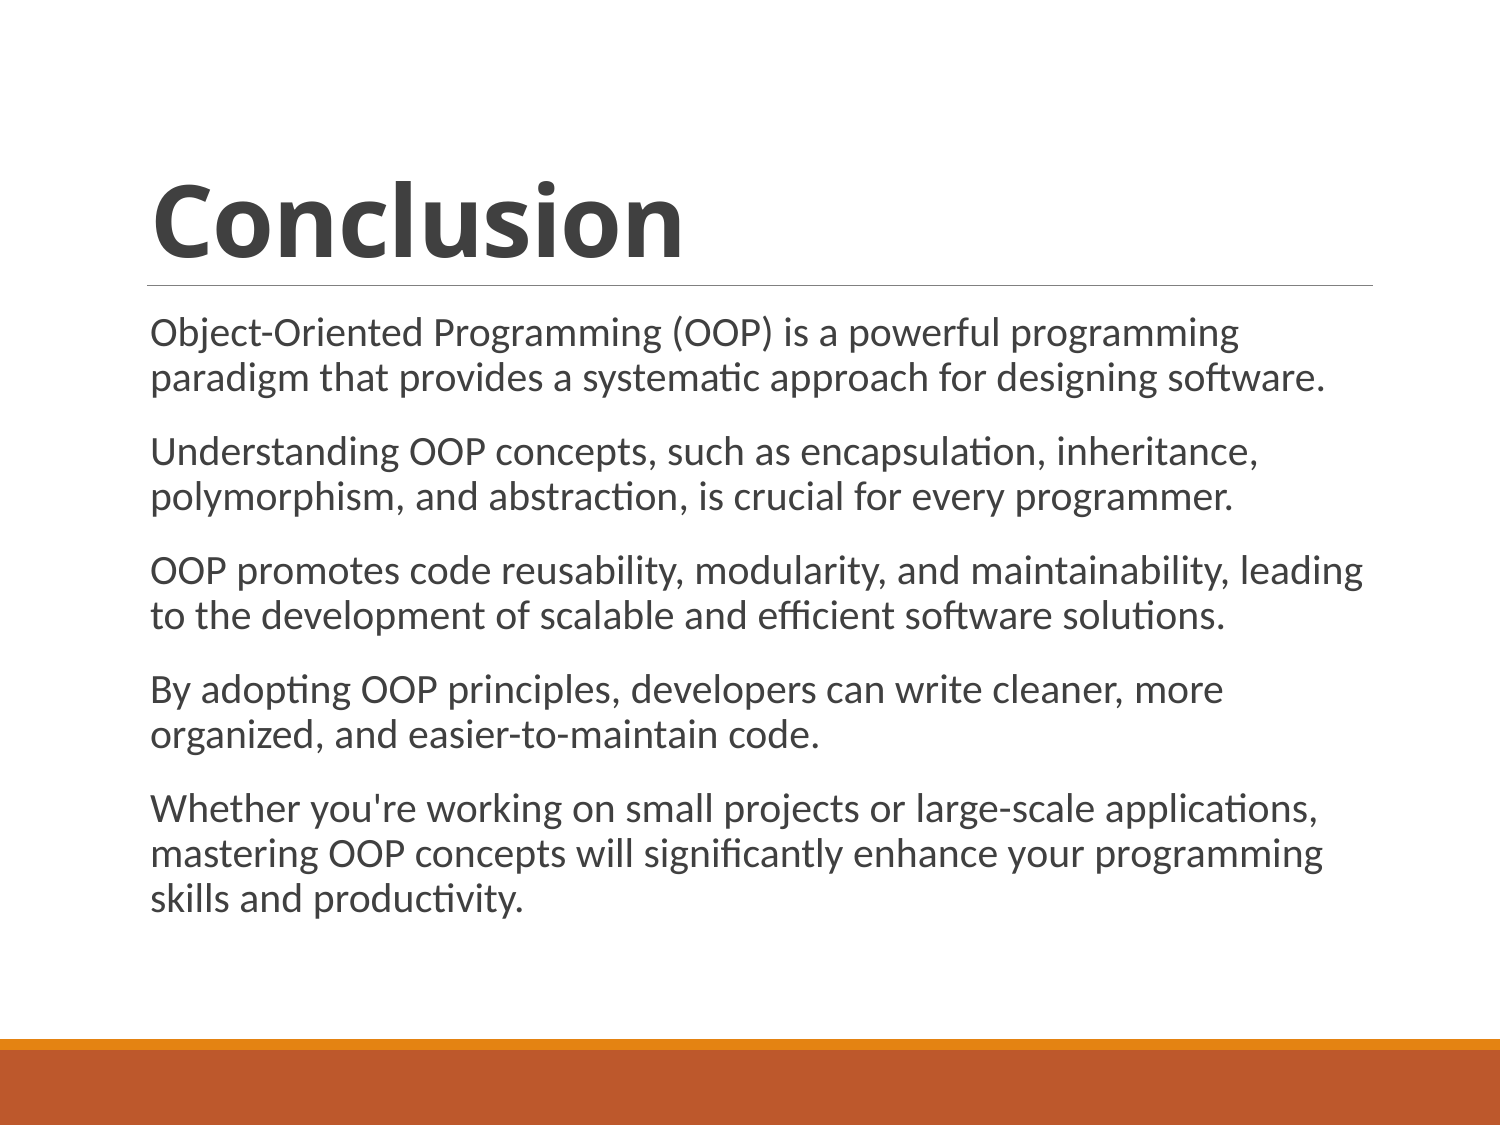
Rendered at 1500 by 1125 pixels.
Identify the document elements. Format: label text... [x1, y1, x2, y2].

title Conclusion [135, 47, 1373, 285]
list Object-Oriented Programming (OOP) is a powerful programming paradigm that provides a systematic approach for designing software. Understanding OOP concepts, such as encapsulation, inheritance, polymorphism, and abstraction, is crucial for every programmer. OOP promotes code reusability, modularity, and maintainability, leading to the development of scalable and efficient software solutions. By adopting OOP principles, developers can write cleaner, more organized, and easier-to-maintain code. Whether you're working on small projects or large-scale applications, mastering OOP concepts will significantly enhance your programming skills and productivity. [135, 302, 1373, 963]
